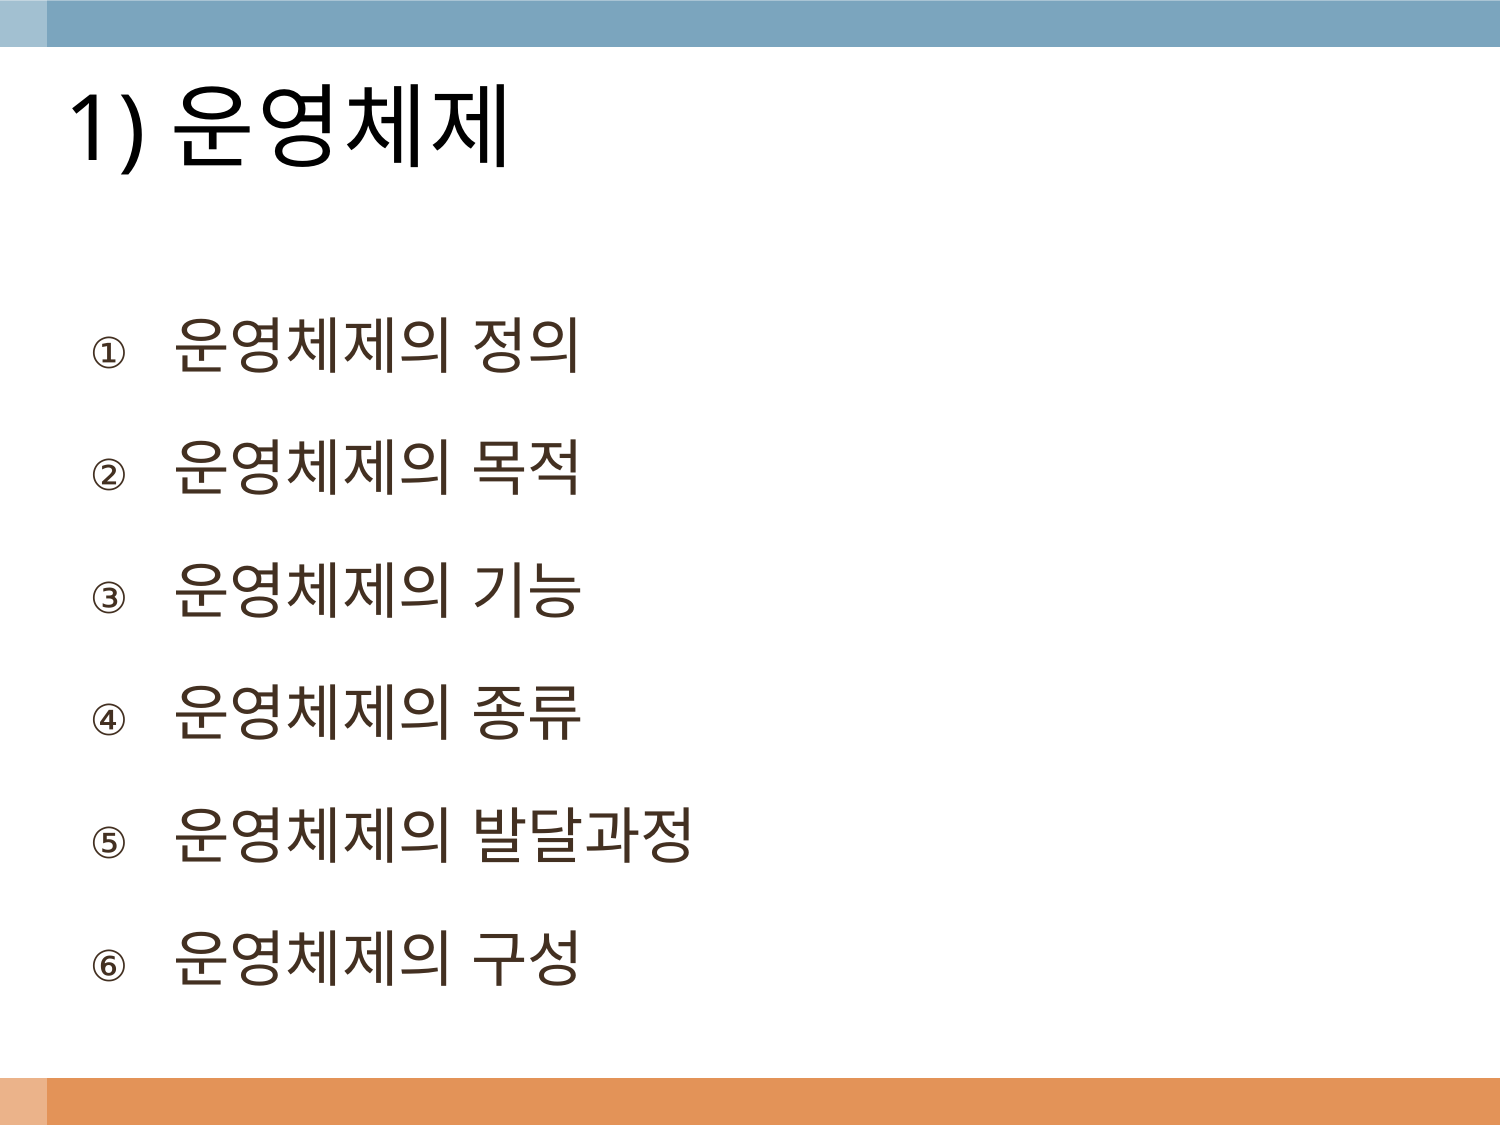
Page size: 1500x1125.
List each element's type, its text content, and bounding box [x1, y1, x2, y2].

title 1)운영체제 [49, 46, 1454, 202]
list 운영체제의 정의 운영체제의 목적 운영체제의 기능 운영체제의 종류 운영체제의 발달과정 운영체제의 구성 [75, 262, 1425, 1005]
